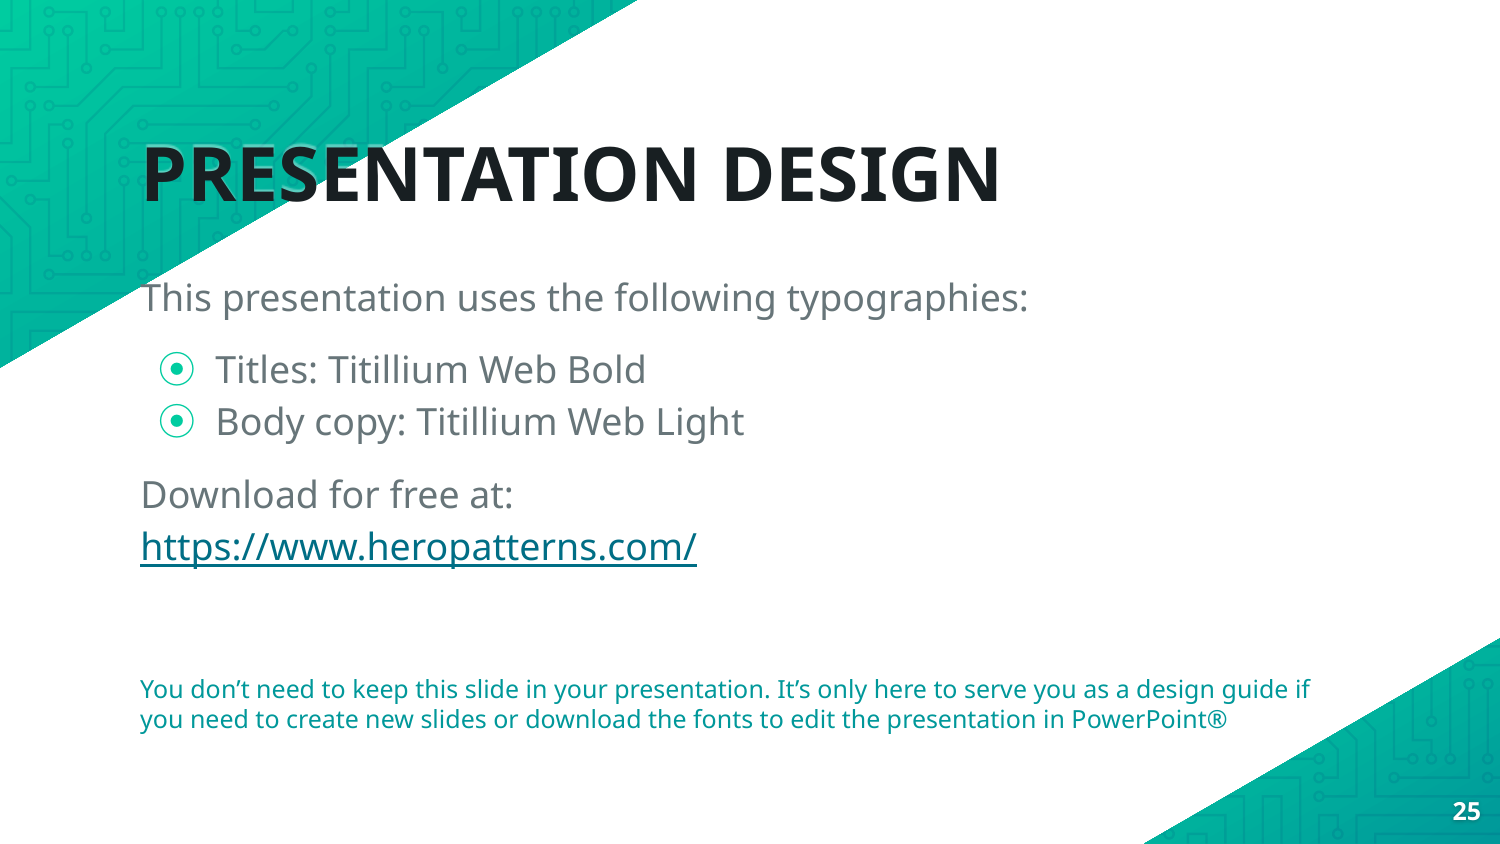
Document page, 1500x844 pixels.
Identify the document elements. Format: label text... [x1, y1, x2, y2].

title PRESENTATION DESIGN [140, 137, 1360, 219]
slide_number 25 [1391, 779, 1482, 844]
text_box You don’t need to keep this slide in your presentation. It’s only here to serve you as a design guide if you need to create new slides or download the fonts to edit the presentation in PowerPoint® [140, 673, 1360, 762]
list This presentation uses the following typographies: Titles: Titillium Web Bold Body copy: Titillium Web Light Download for free at: https://www.heropatterns.com/ [140, 267, 1360, 607]
